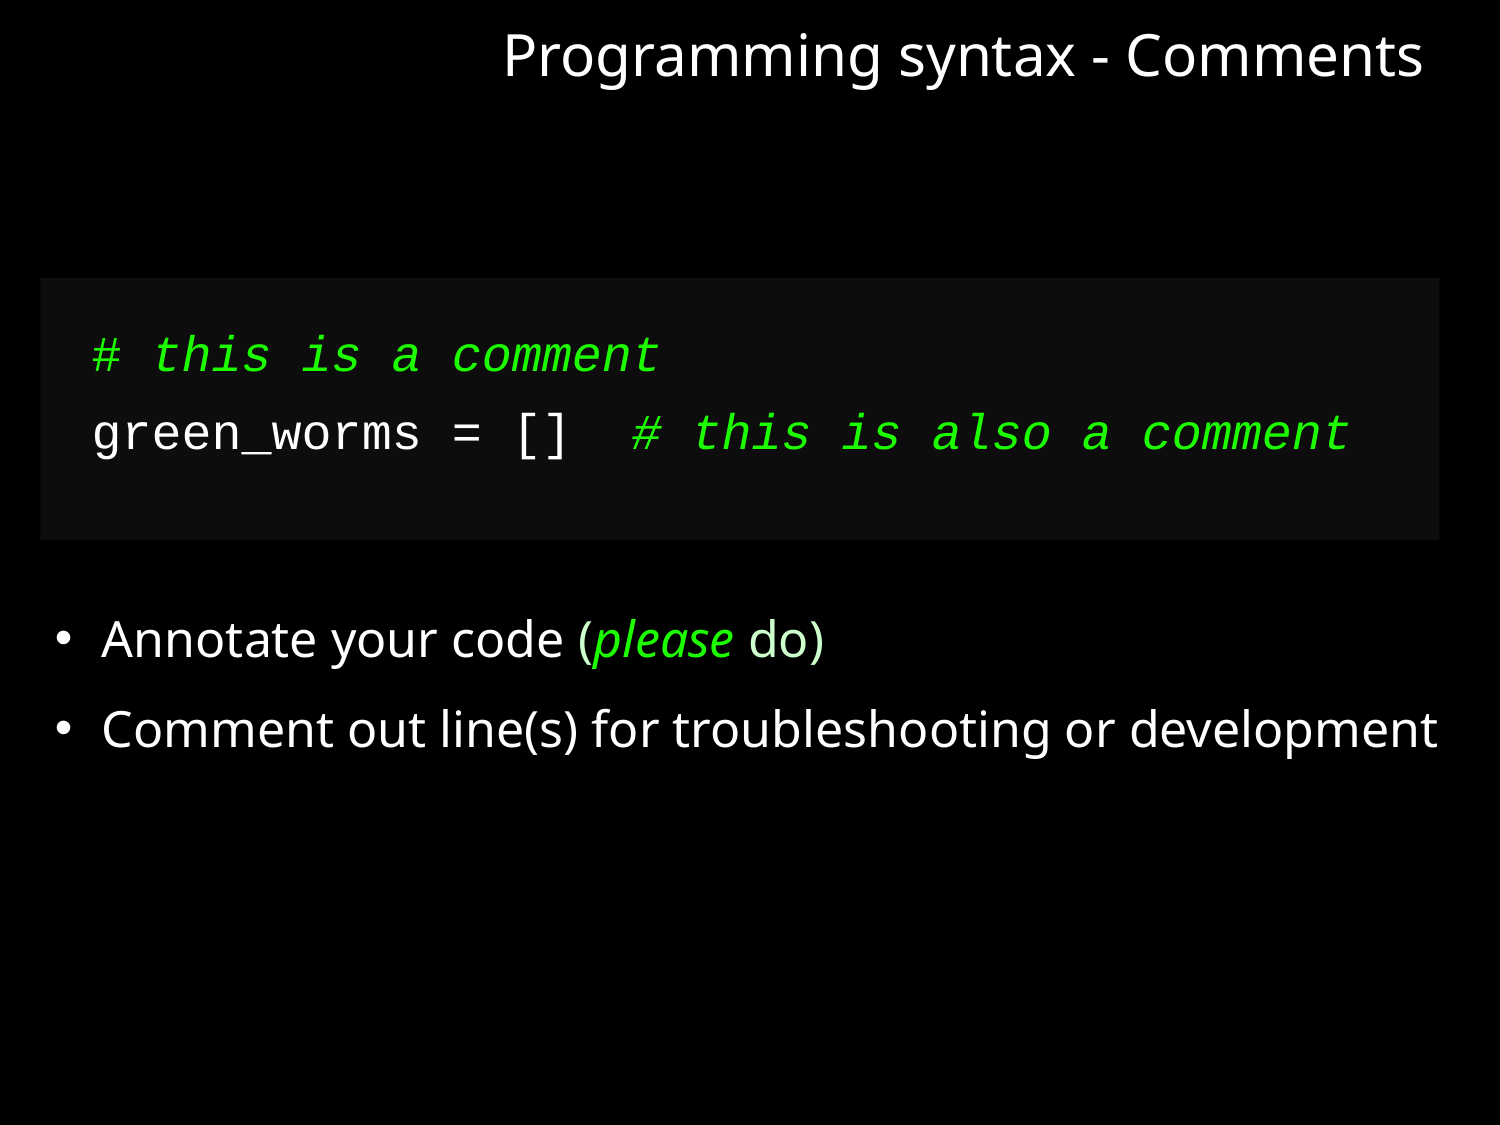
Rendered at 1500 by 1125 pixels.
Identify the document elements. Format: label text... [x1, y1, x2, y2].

text_box Programming syntax - Comments [487, 10, 1440, 95]
text_box Annotate your code (please do) Comment out line(s) for troubleshooting or development [40, 570, 1500, 765]
text_box [40, 277, 1440, 541]
text_box # this is a comment green_worms = [] # this is also a comment [76, 296, 1440, 468]
